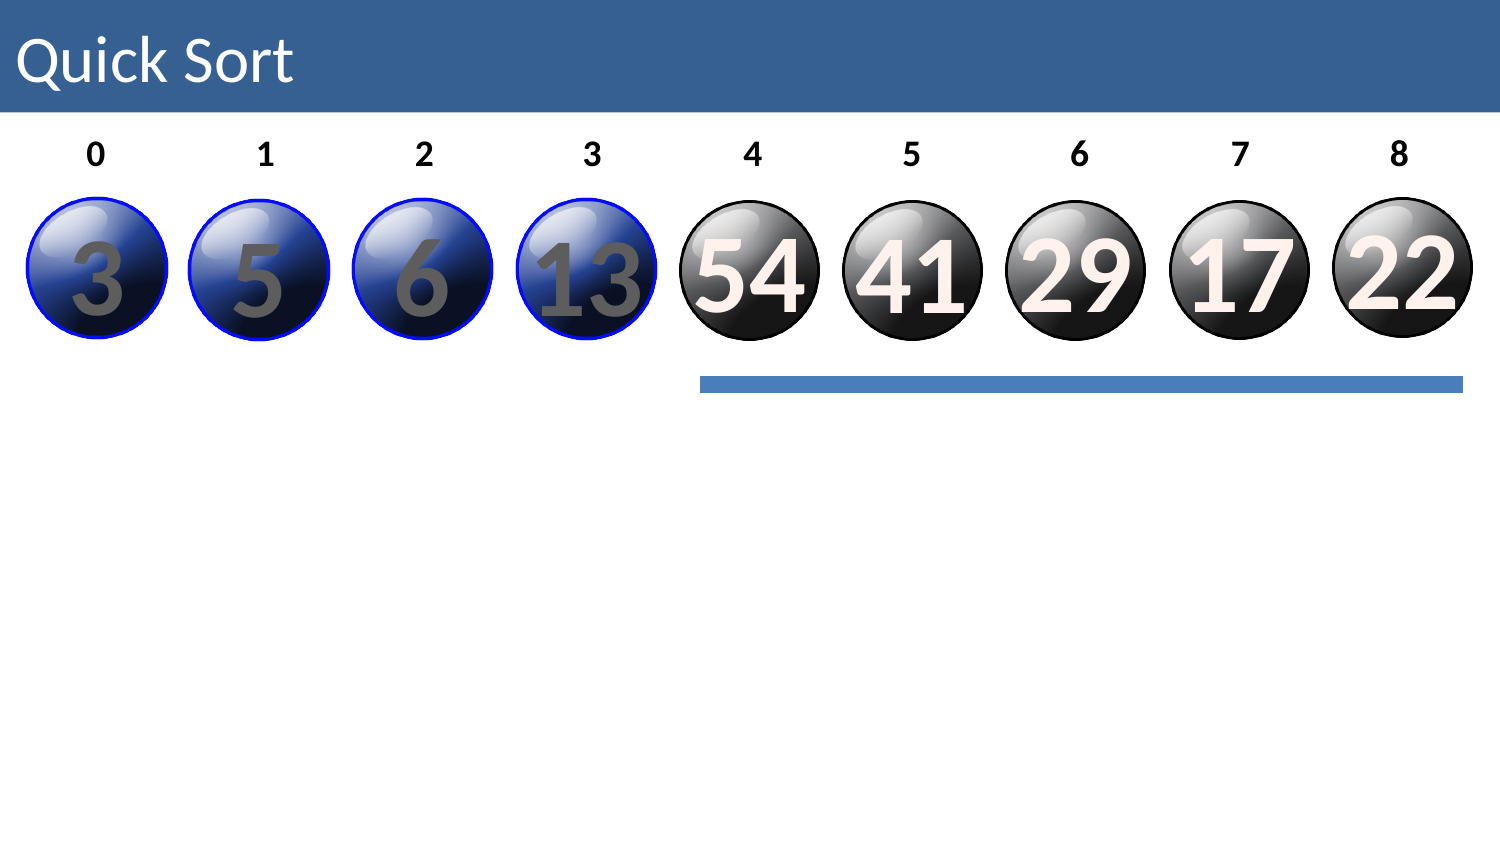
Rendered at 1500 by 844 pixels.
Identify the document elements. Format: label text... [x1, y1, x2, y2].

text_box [1002, 192, 1149, 345]
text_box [185, 197, 332, 350]
text_box Quick Sort [0, 0, 1500, 113]
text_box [513, 196, 660, 349]
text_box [24, 195, 170, 348]
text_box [676, 192, 823, 345]
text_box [839, 193, 986, 345]
text_box 0 1 2 3 4 5 6 7 8 [71, 121, 1440, 182]
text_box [349, 196, 496, 349]
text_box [1329, 189, 1476, 342]
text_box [1166, 192, 1313, 345]
